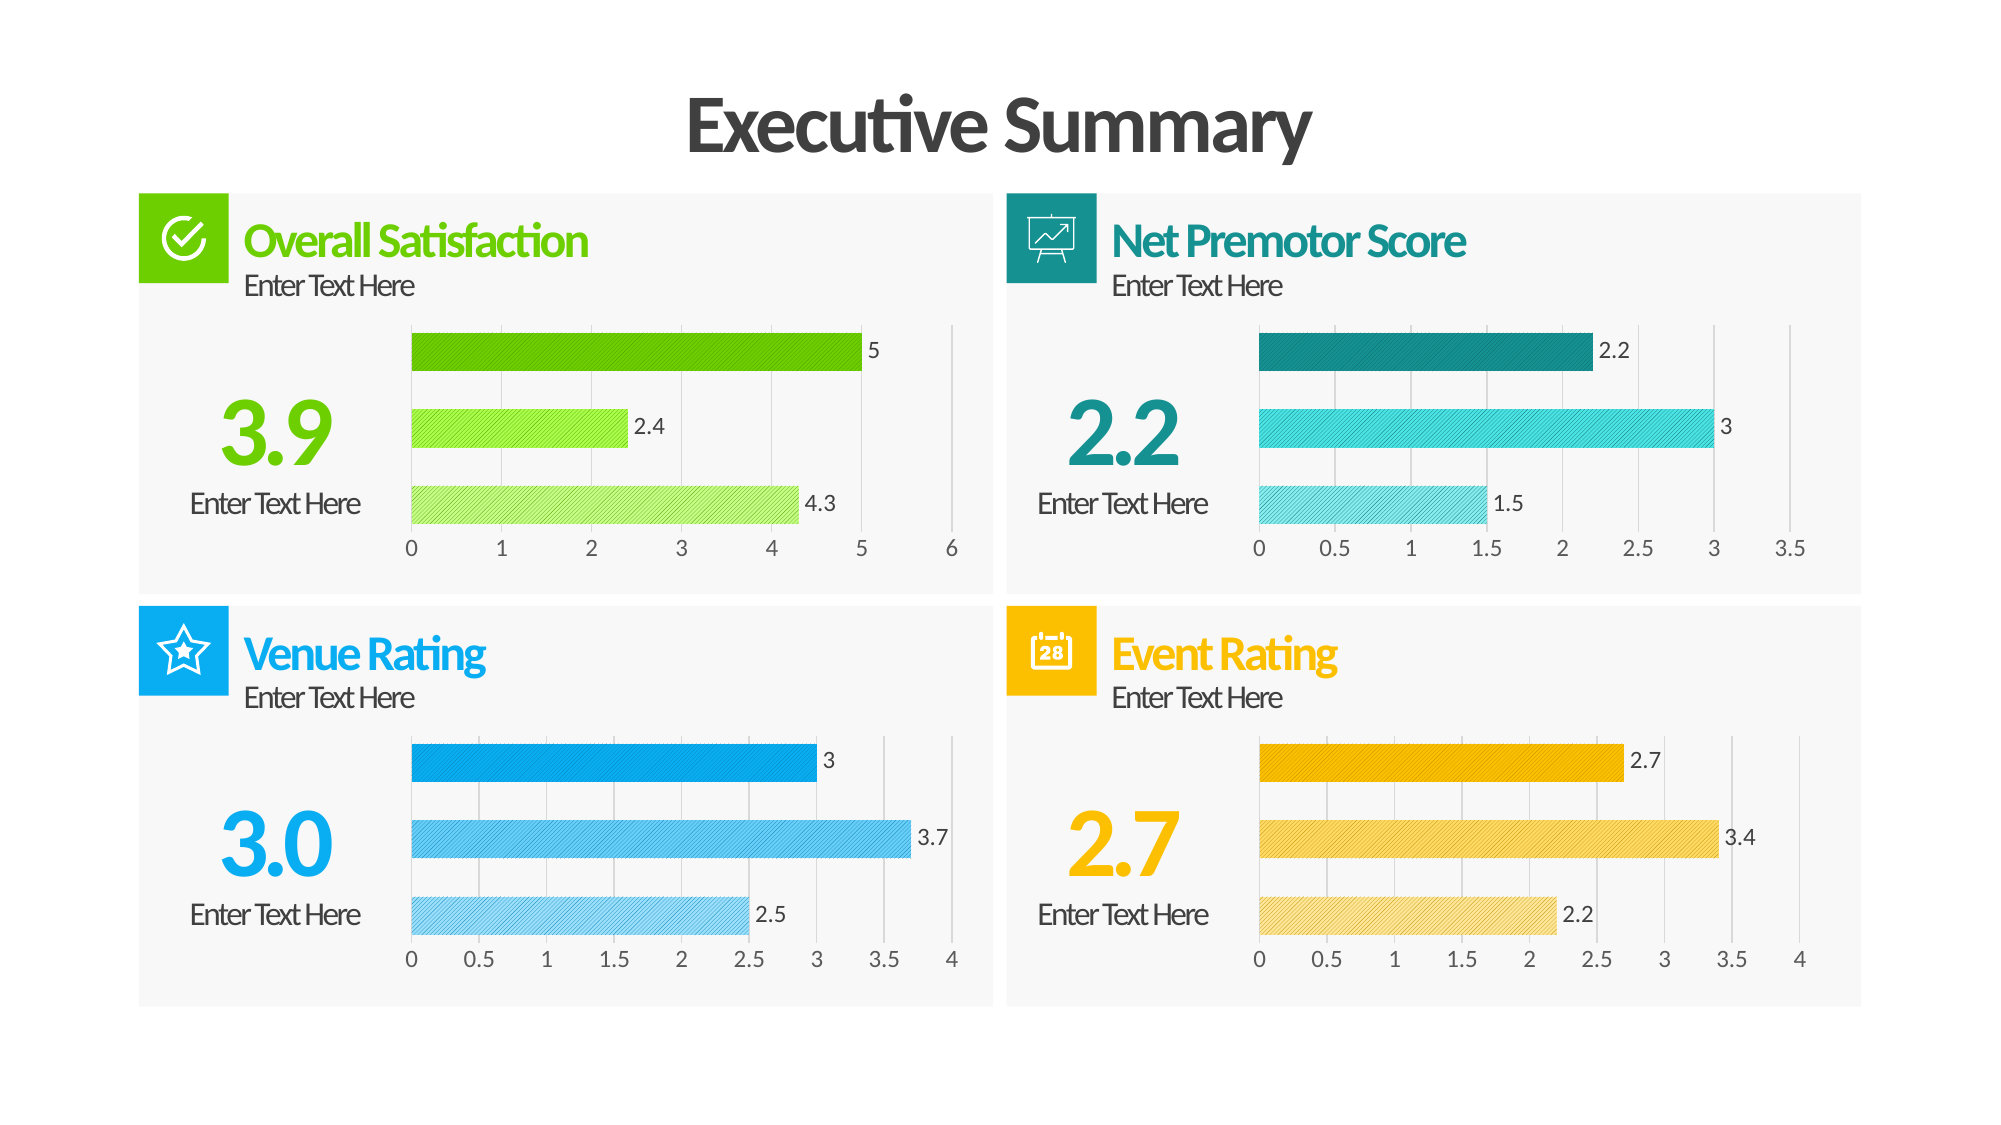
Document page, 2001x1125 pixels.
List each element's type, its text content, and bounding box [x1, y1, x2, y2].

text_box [1006, 319, 1818, 568]
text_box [158, 319, 970, 568]
text_box Venue Rating [229, 612, 650, 688]
text_box [1006, 192, 1862, 595]
text_box [138, 192, 994, 595]
text_box Enter Text Here [228, 255, 594, 311]
text_box Net Premotor Score [1097, 200, 1518, 276]
text_box Overall Satisfaction [229, 200, 650, 276]
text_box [138, 193, 229, 284]
text_box Enter Text Here [1096, 255, 1462, 311]
text_box [138, 605, 994, 1008]
text_box Event Rating [1097, 612, 1518, 688]
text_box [1006, 193, 1097, 284]
text_box Enter Text Here [1096, 668, 1462, 723]
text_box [138, 605, 229, 696]
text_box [1006, 730, 1818, 979]
text_box Executive Summary [477, 61, 1523, 177]
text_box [158, 730, 970, 979]
text_box [1006, 605, 1862, 1008]
text_box Enter Text Here [228, 668, 594, 723]
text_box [1006, 605, 1097, 696]
